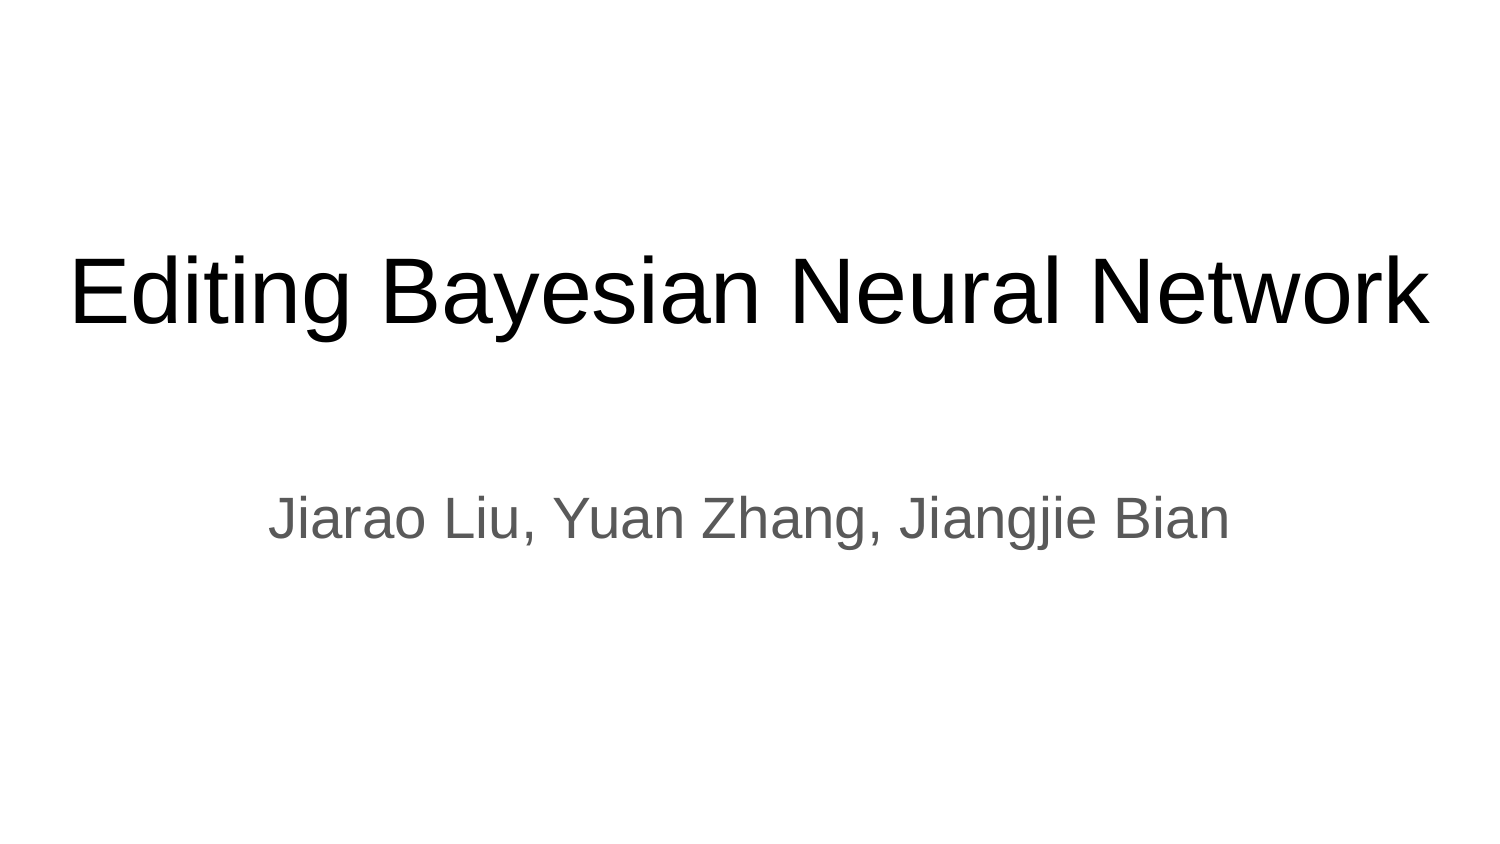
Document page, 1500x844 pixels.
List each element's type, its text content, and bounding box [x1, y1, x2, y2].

subtitle Jiarao Liu, Yuan Zhang, Jiangjie Bian [51, 464, 1449, 595]
title Editing Bayesian Neural Network [51, 122, 1449, 357]
